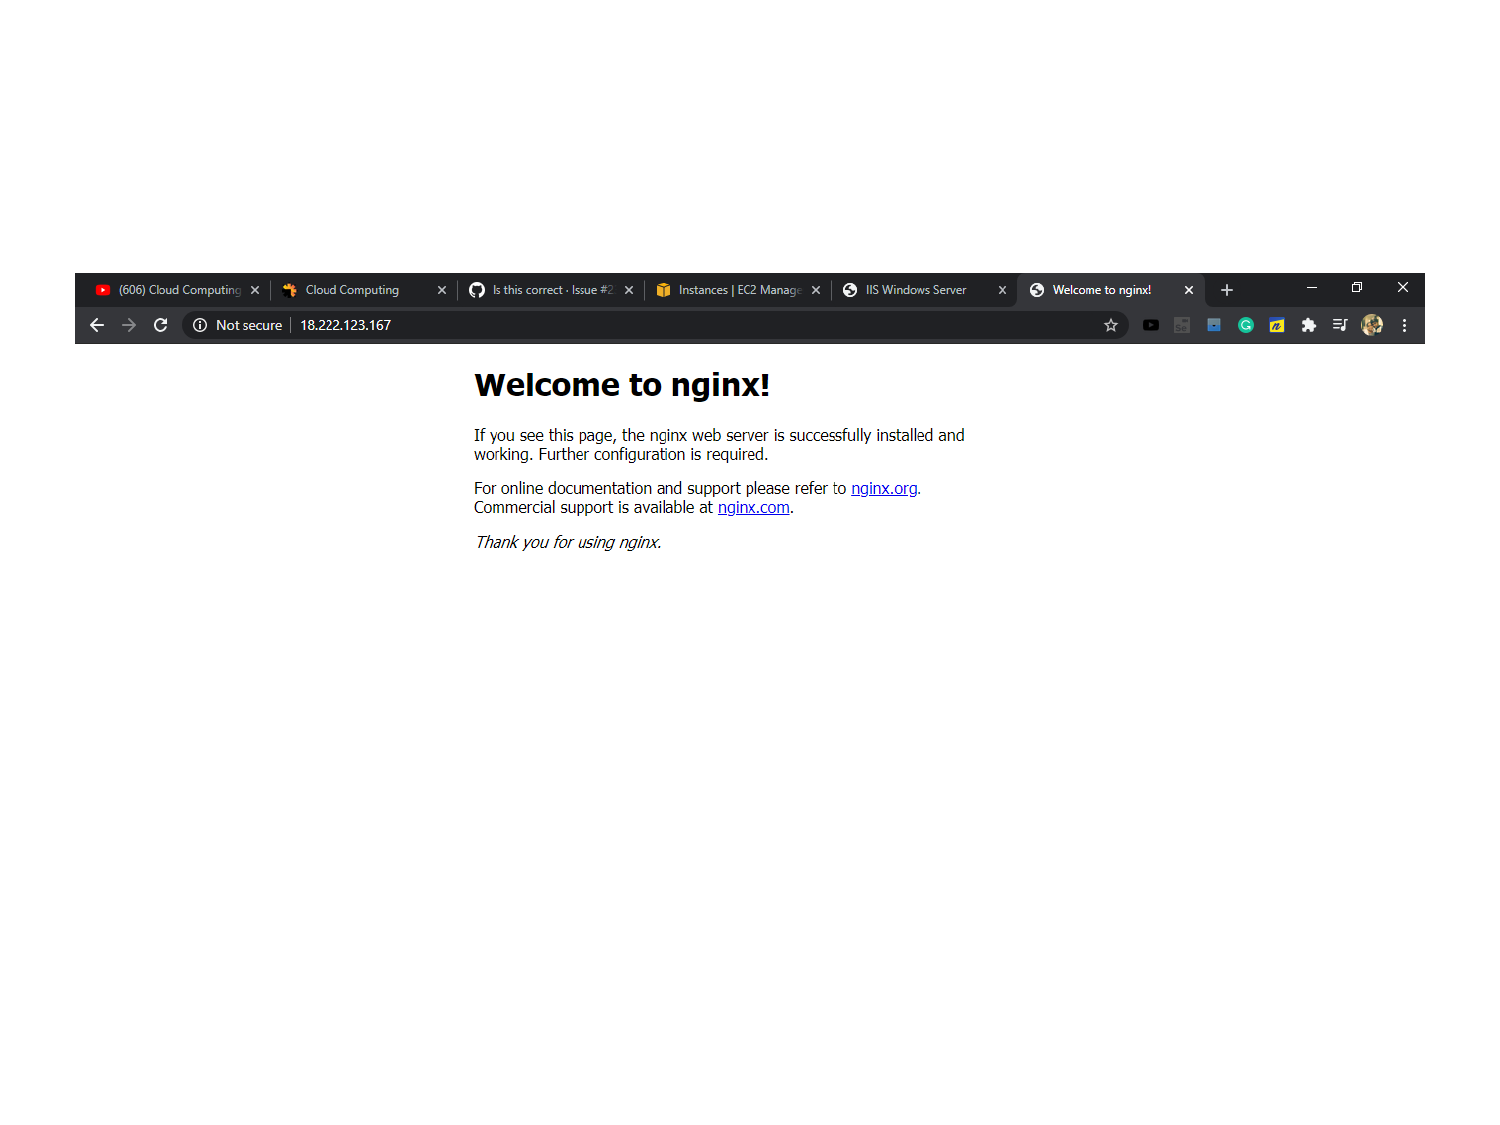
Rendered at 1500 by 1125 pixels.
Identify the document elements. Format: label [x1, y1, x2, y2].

list [74, 273, 1426, 994]
